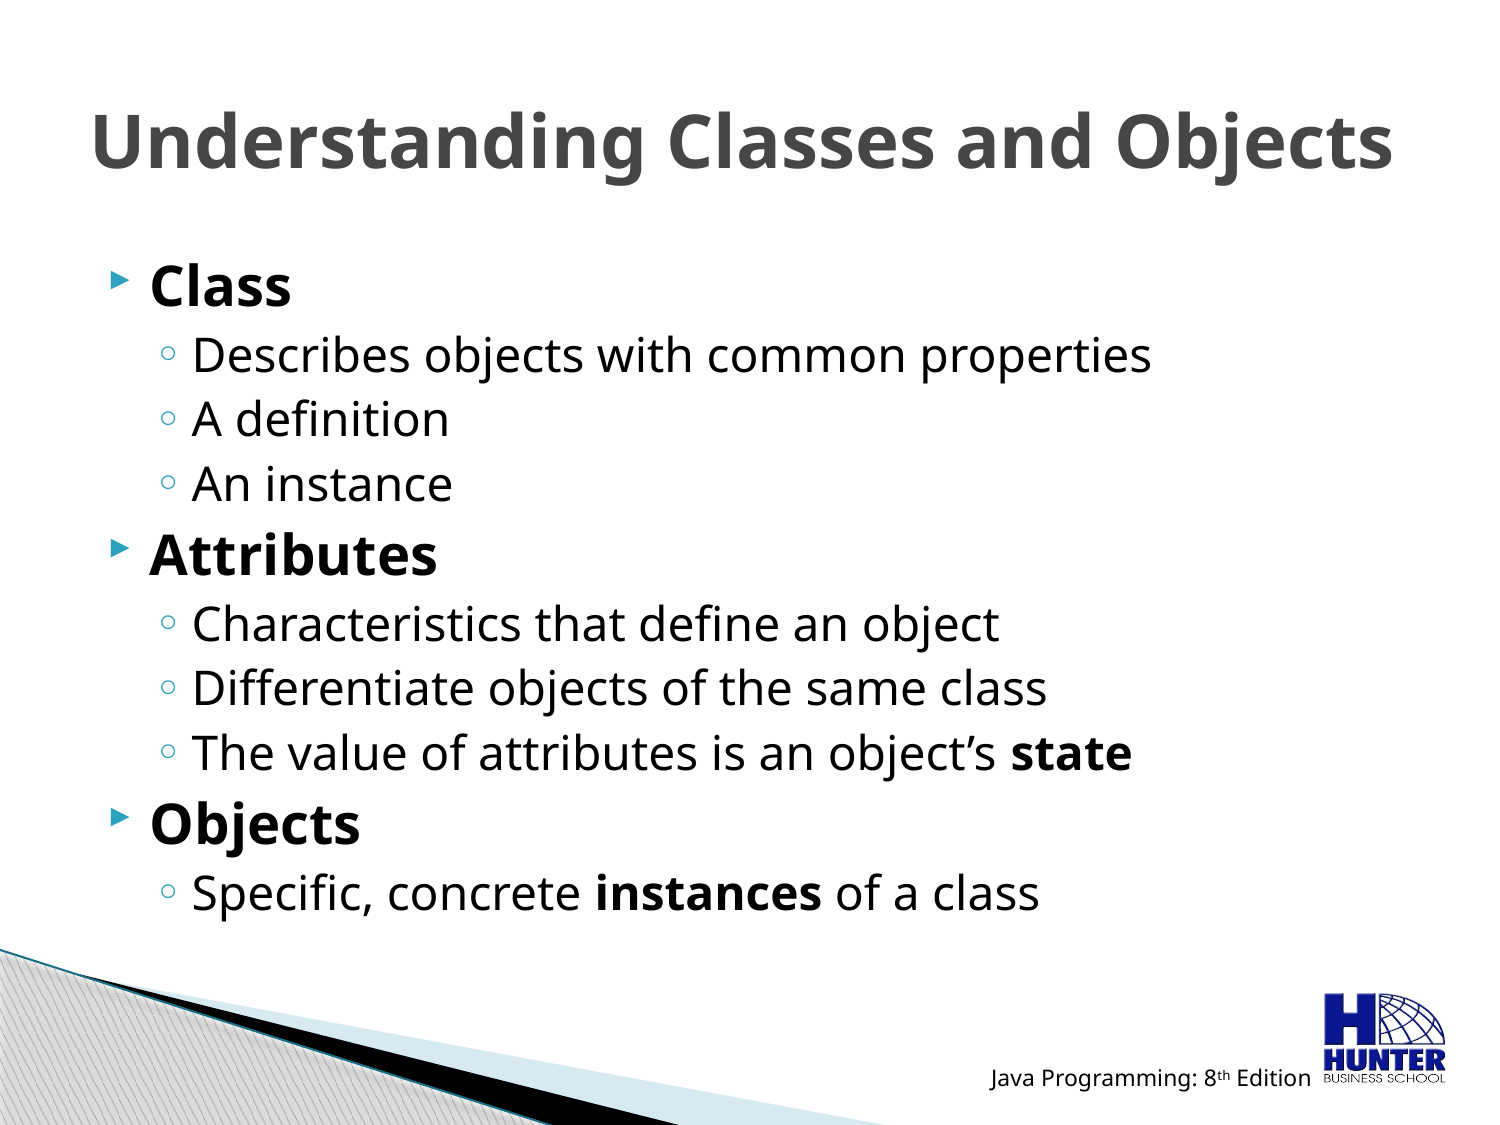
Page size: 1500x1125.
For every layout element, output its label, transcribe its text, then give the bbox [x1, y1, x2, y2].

list Class Describes objects with common properties A definition An instance Attributes Characteristics that define an object Differentiate objects of the same class The value of attributes is an object’s state Objects Specific, concrete instances of a class [75, 243, 1425, 986]
title Understanding Classes and Objects [75, 45, 1425, 233]
picture [1324, 993, 1446, 1084]
